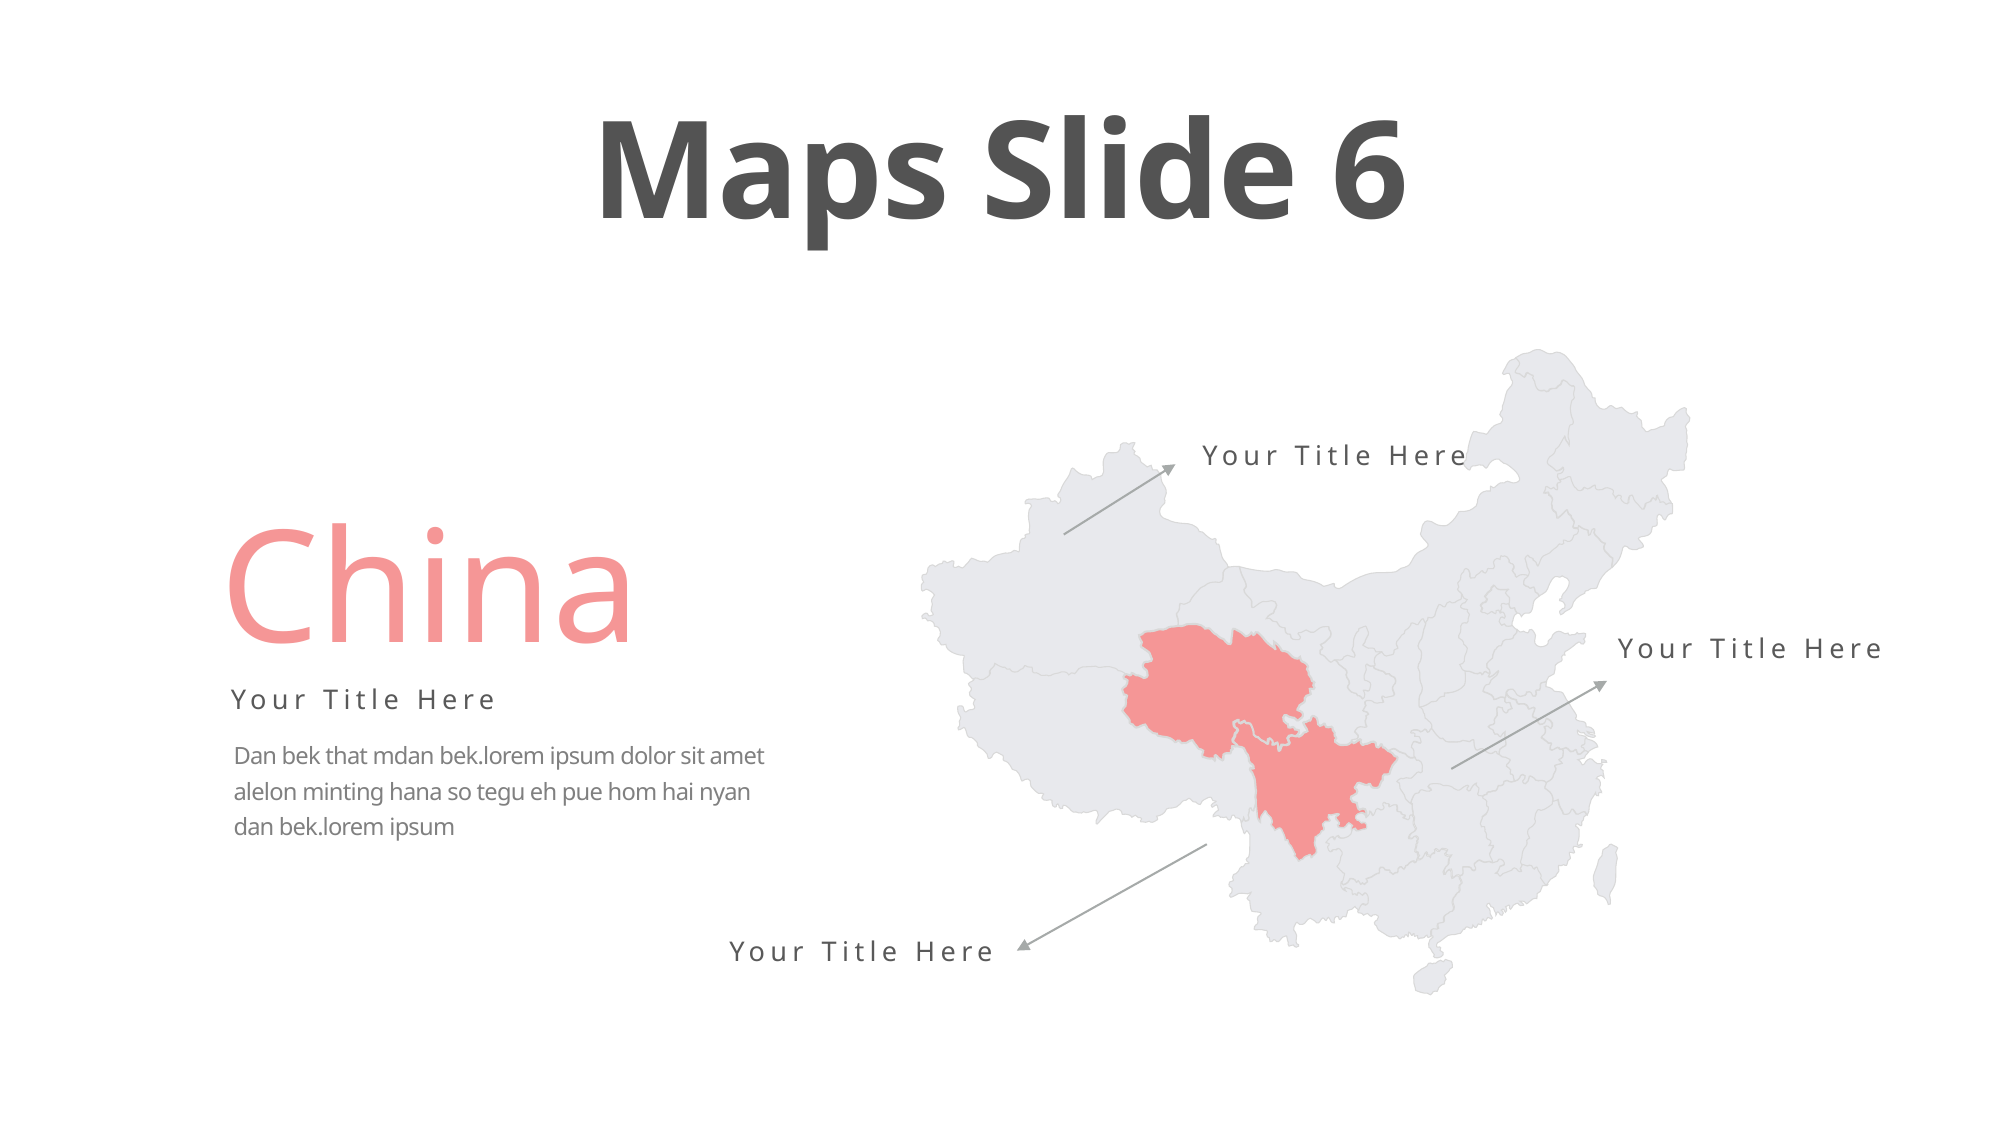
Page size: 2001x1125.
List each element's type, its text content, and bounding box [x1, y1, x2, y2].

text_box Maps Slide 6 [534, 79, 1466, 251]
text_box Your Title Here [725, 930, 921, 972]
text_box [921, 349, 1691, 995]
text_box Your Title Here [1691, 627, 1919, 669]
text_box China [216, 481, 782, 678]
text_box Dan bek that mdan bek.lorem ipsum dolor sit amet alelon minting hana so tegu eh pue hom hai nyan dan bek.lorem ipsum [218, 726, 805, 848]
text_box Your Title Here [226, 678, 532, 719]
